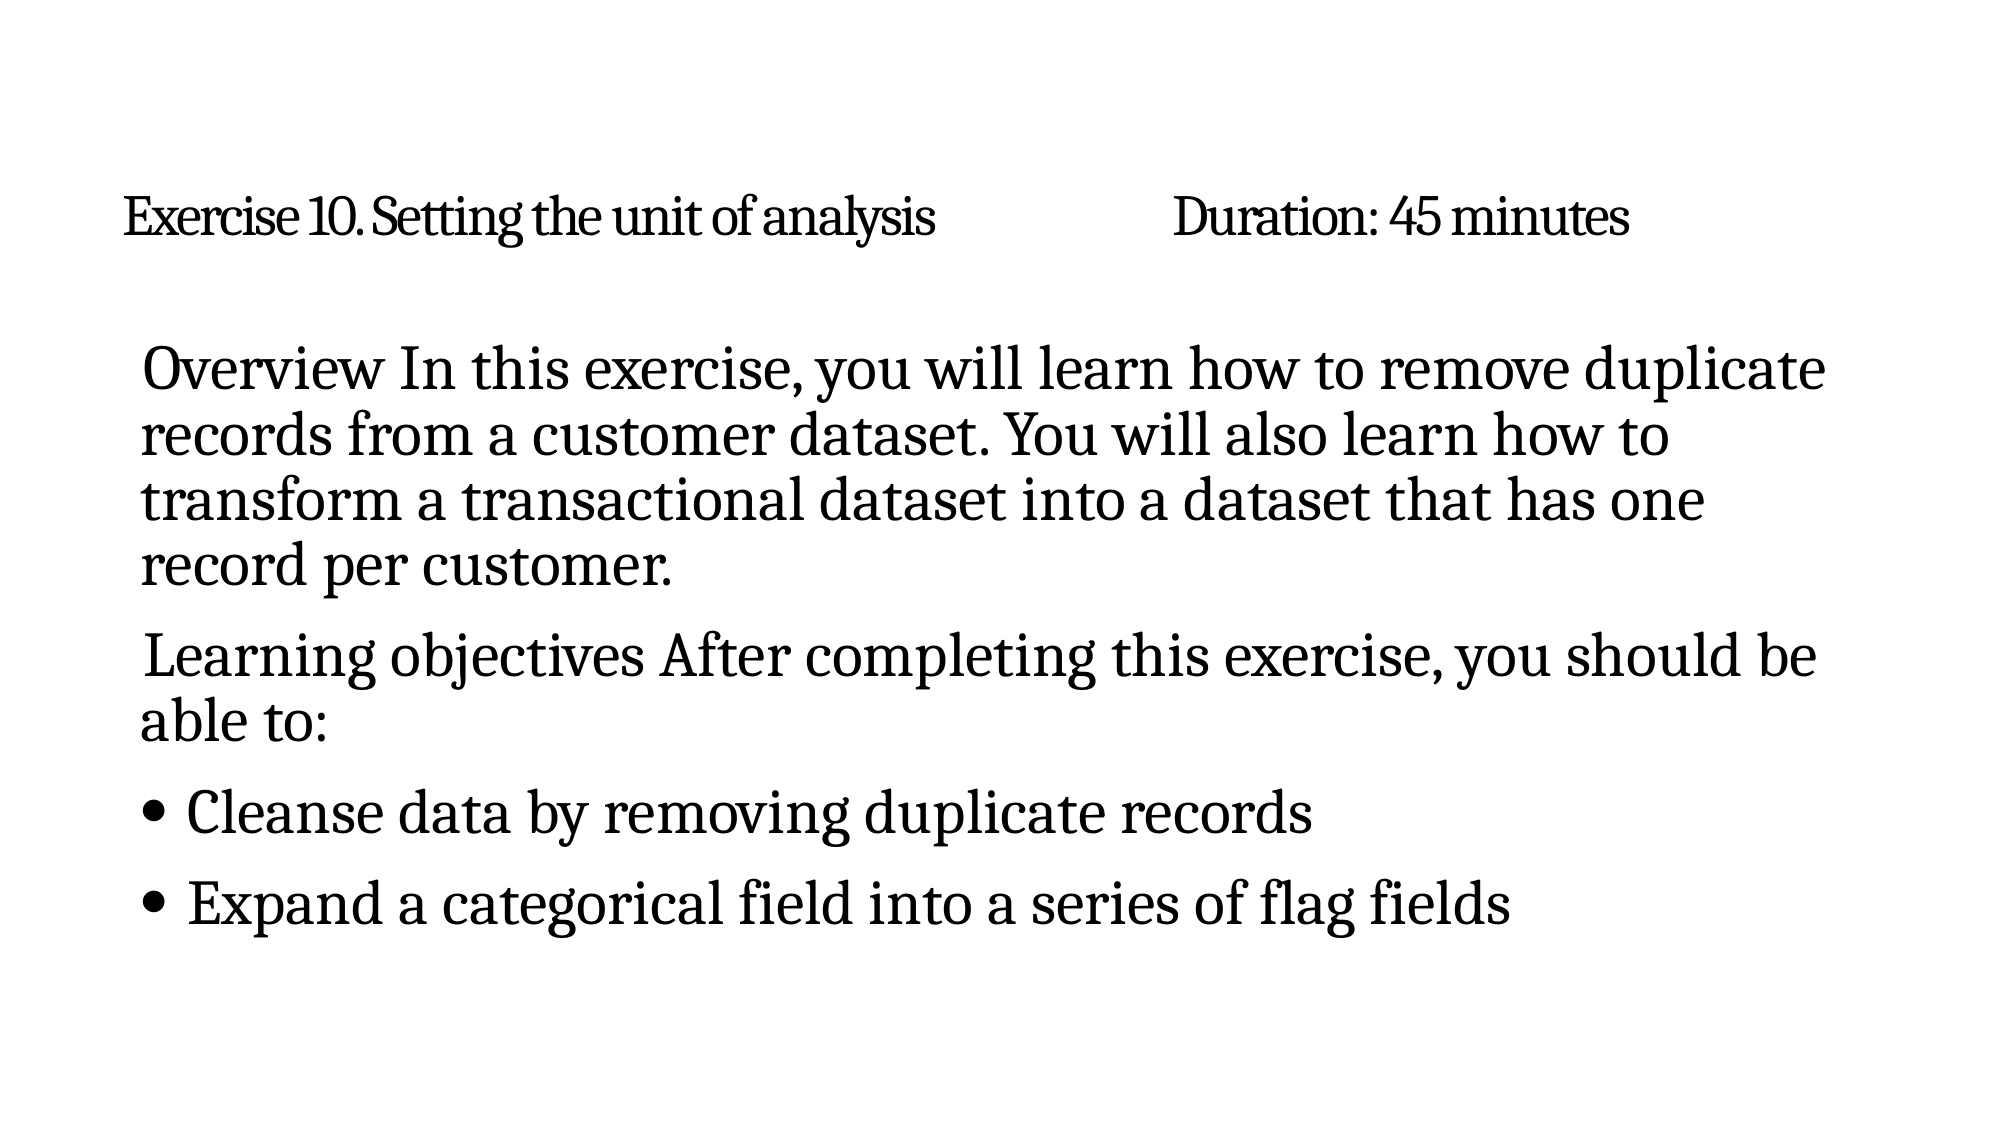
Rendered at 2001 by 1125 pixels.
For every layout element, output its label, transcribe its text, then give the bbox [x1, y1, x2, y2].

title Exercise 10. Setting the unit of analysis Duration: 45 minutes [107, 81, 1875, 354]
list Overview In this exercise, you will learn how to remove duplicate records from a customer dataset. You will also learn how to transform a transactional dataset into a dataset that has one record per customer. Learning objectives After completing this exercise, you should be able to:  Cleanse data by removing duplicate records  Expand a categorical field into a series of flag fields [111, 329, 1876, 948]
